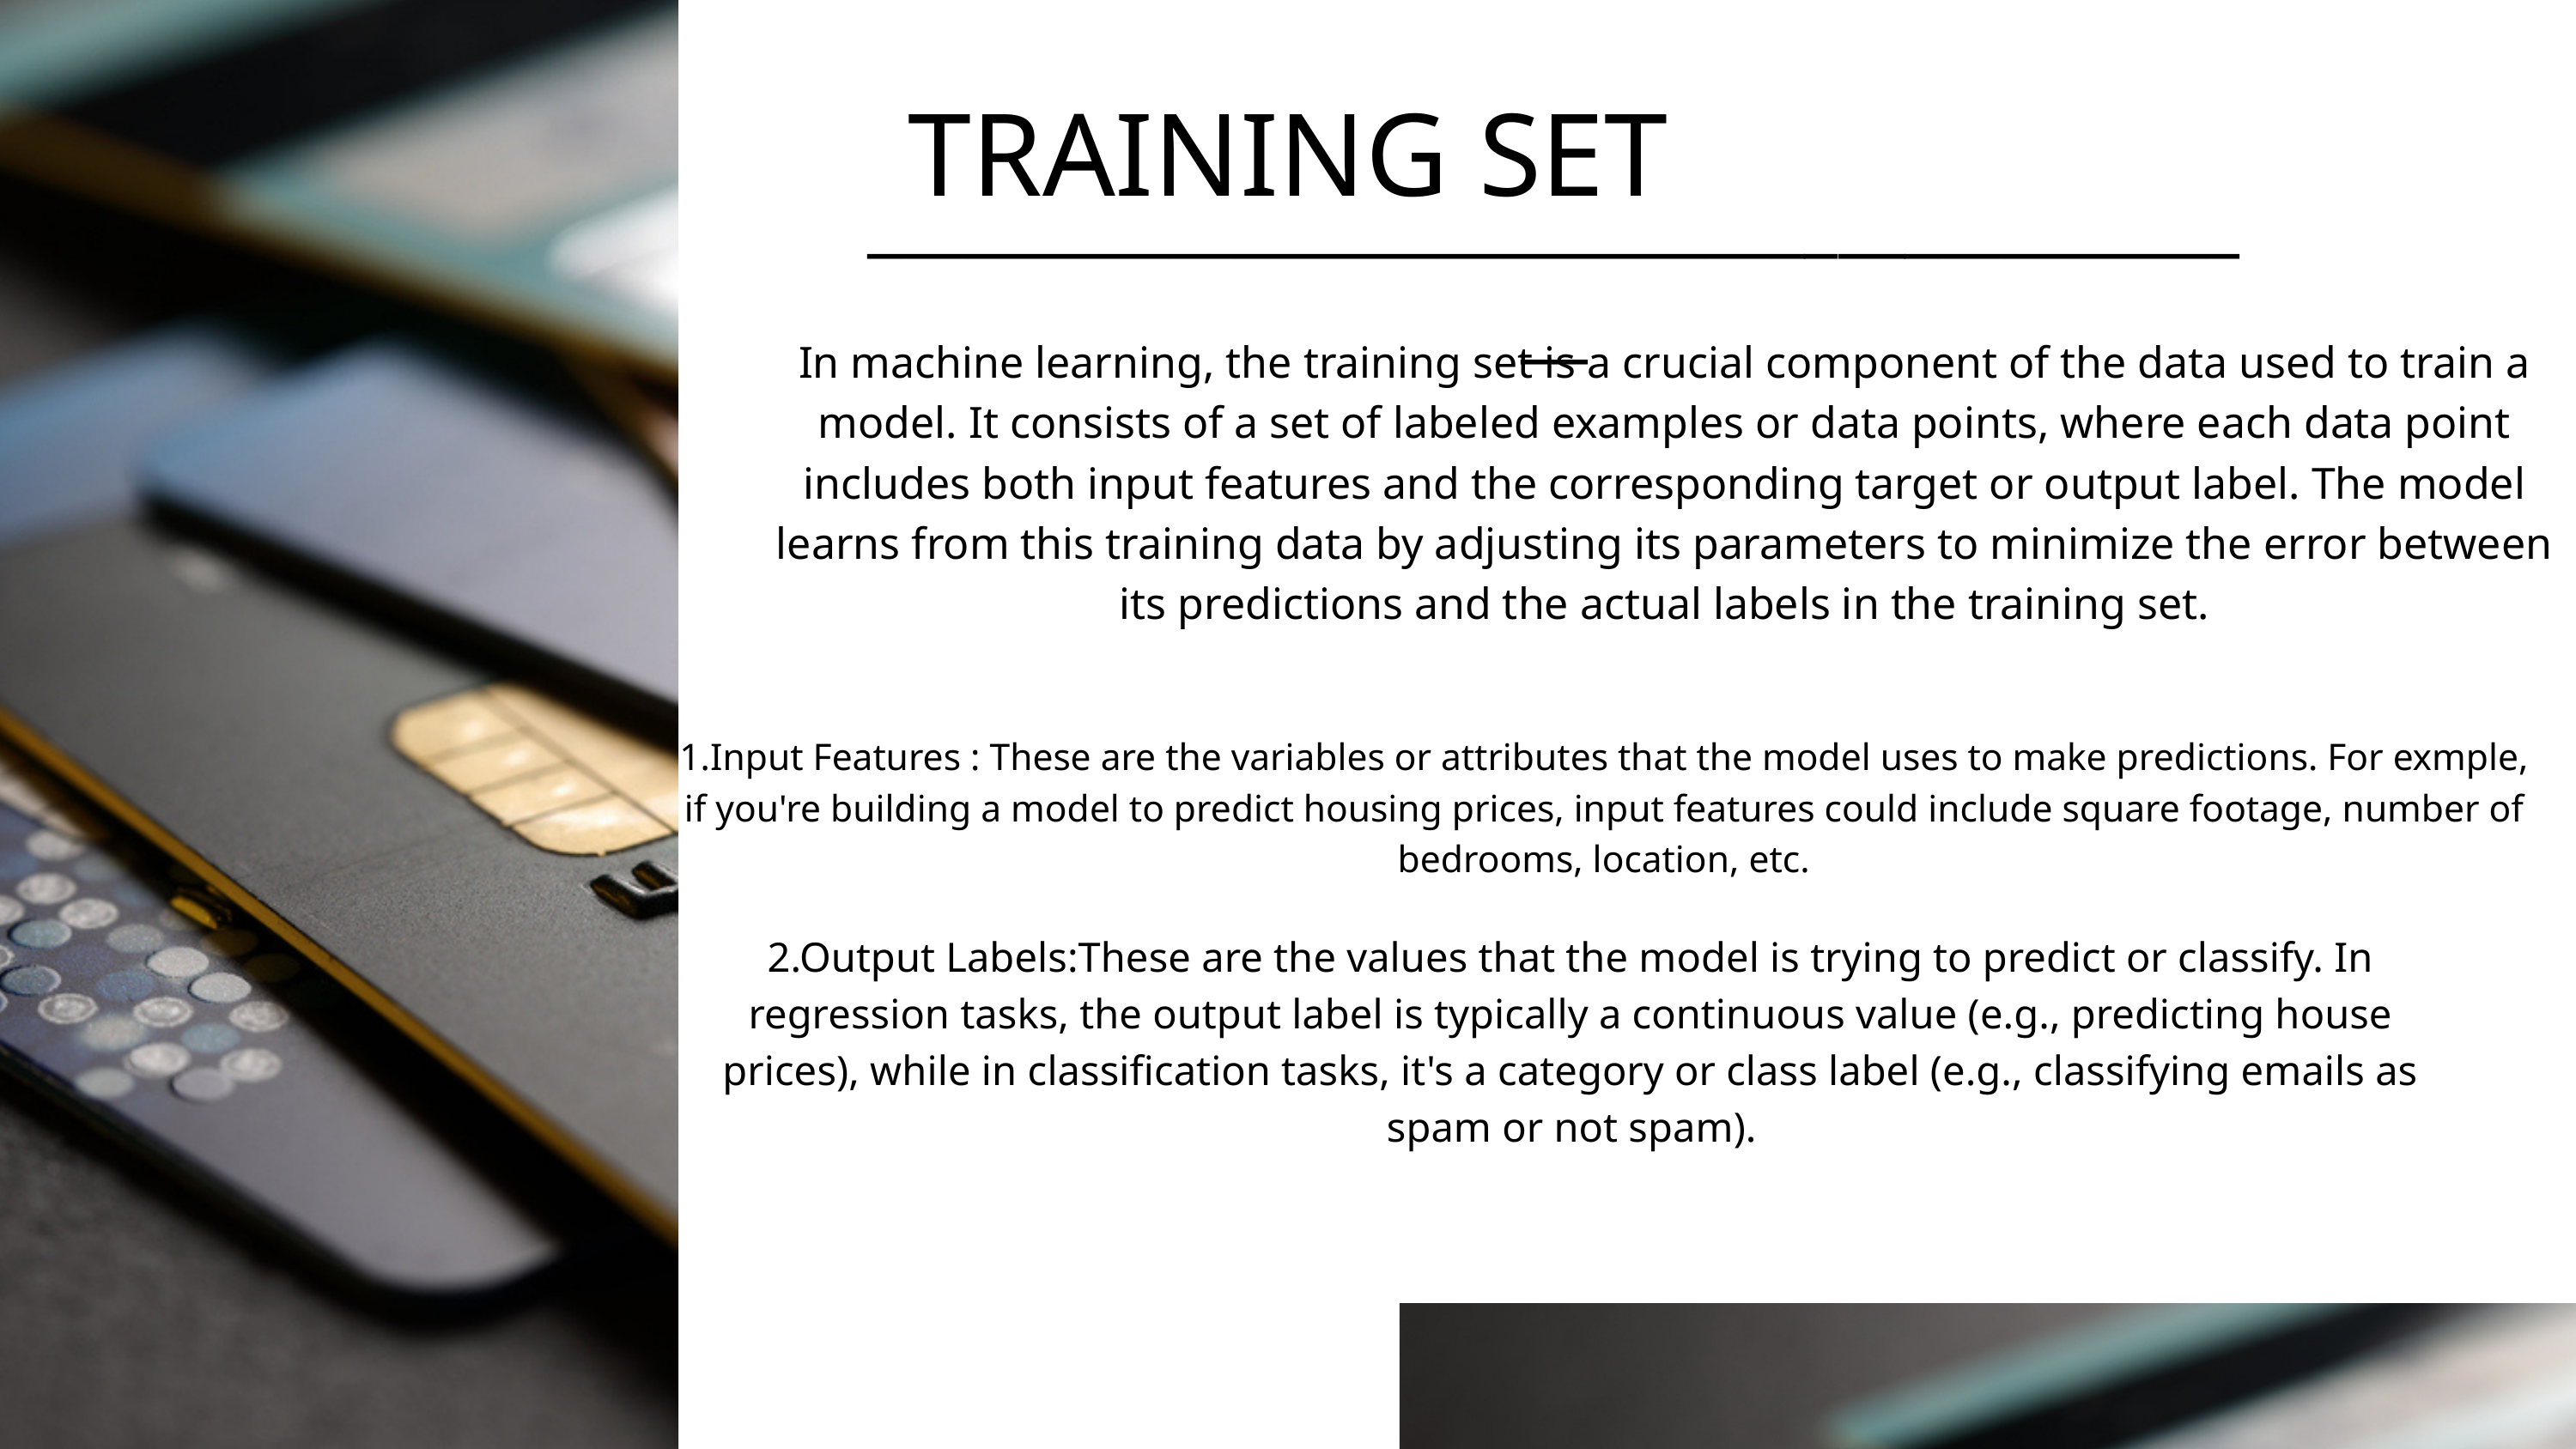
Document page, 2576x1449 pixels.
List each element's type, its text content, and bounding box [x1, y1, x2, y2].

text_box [1467, 1303, 2576, 1449]
text_box In machine learning, the training set is a crucial component of the data used to train a model. It consists of a set of labeled examples or data points, where each data point includes both input features and the corresponding target or output label. The model learns from this training data by adjusting its parameters to minimize the error between its predictions and the actual labels in the training set. [753, 326, 2576, 628]
text_box 2.Output Labels:These are the values that the model is trying to predict or classify. In regression tasks, the output label is typically a continuous value (e.g., predicting house prices), while in classification tasks, it's a category or class label (e.g., classifying emails as spam or not spam). [713, 923, 2432, 1208]
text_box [0, 0, 679, 1449]
text_box 1.Input Features : These are the variables or attributes that the model uses to make predictions. For exmple, if you're building a model to predict housing prices, input features could include square footage, number of bedrooms, location, etc. [685, 726, 2530, 931]
text_box ___________________________________________ [858, 157, 2251, 326]
text_box TRAINING SET [890, 58, 1686, 157]
text_box [1399, 1303, 1464, 1449]
